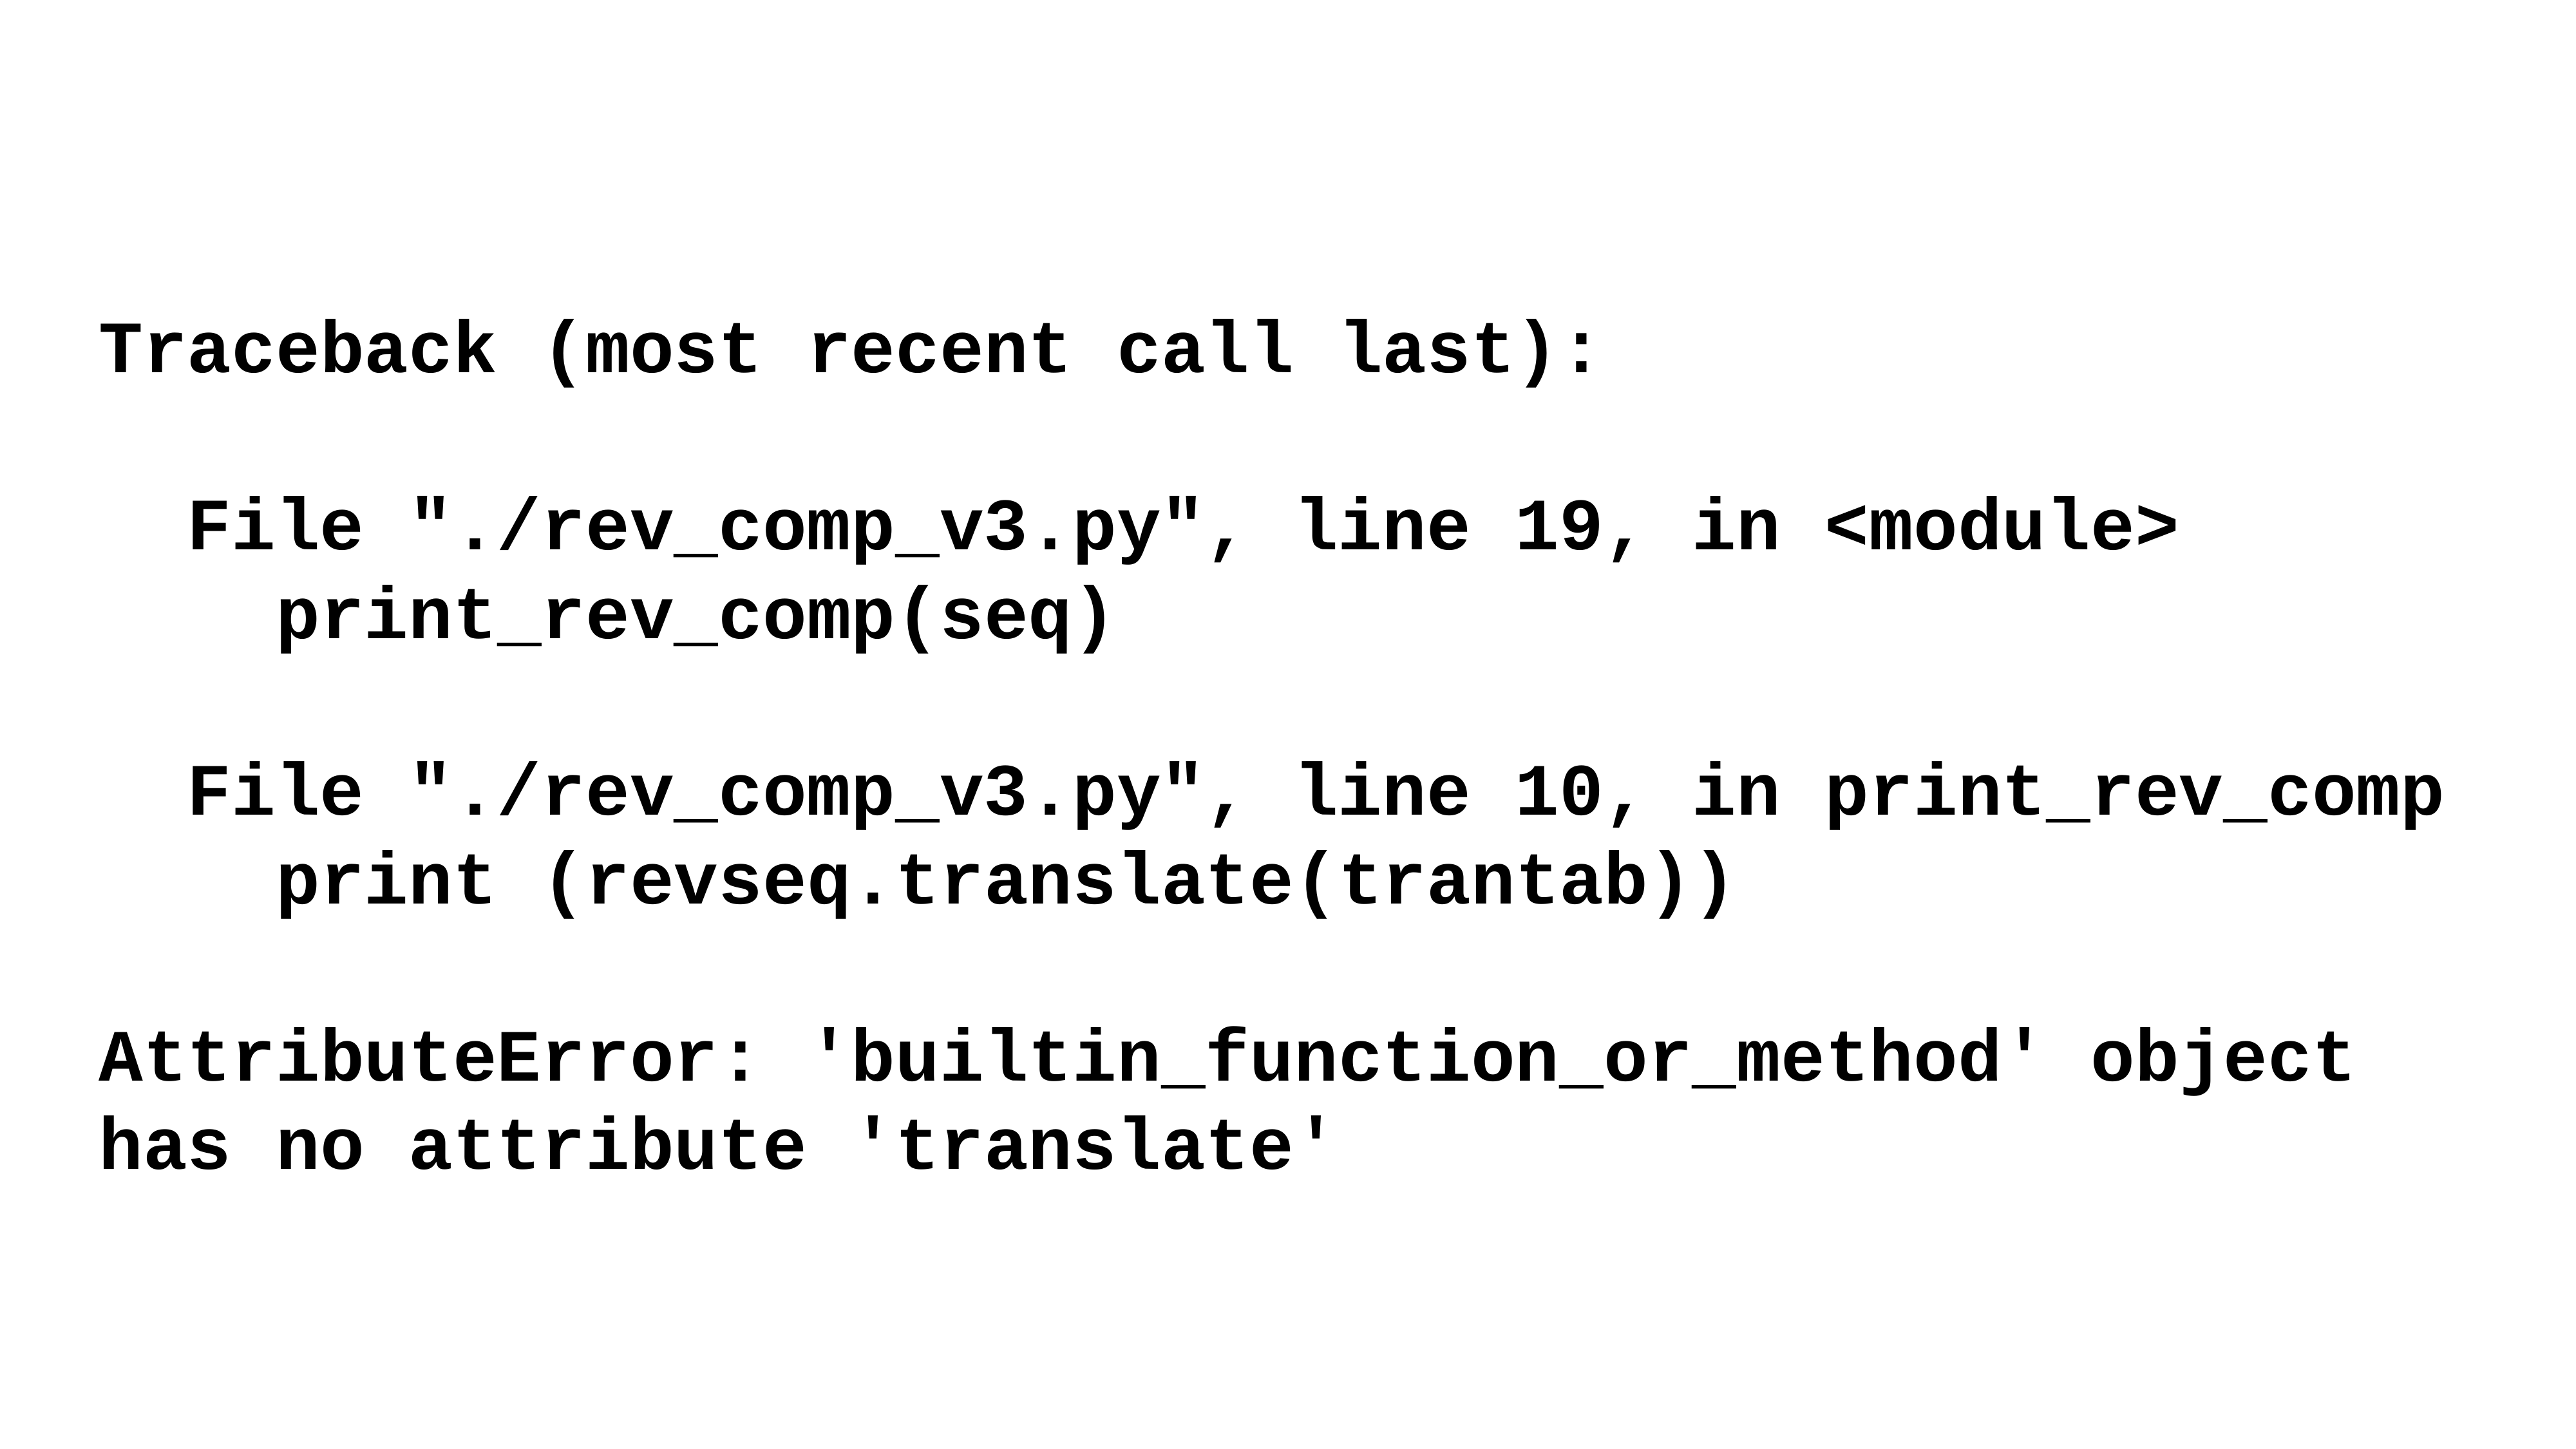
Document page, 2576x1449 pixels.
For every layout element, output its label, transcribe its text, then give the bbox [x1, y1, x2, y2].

text_box Traceback (most recent call last): File "./rev_comp_v3.py", line 19, in <module> print_rev_comp(seq) File "./rev_comp_v3.py", line 10, in print_rev_comp print (revseq.translate(trantab)) AttributeError: 'builtin_function_or_method' object has no attribute 'translate' [93, 293, 2502, 1189]
